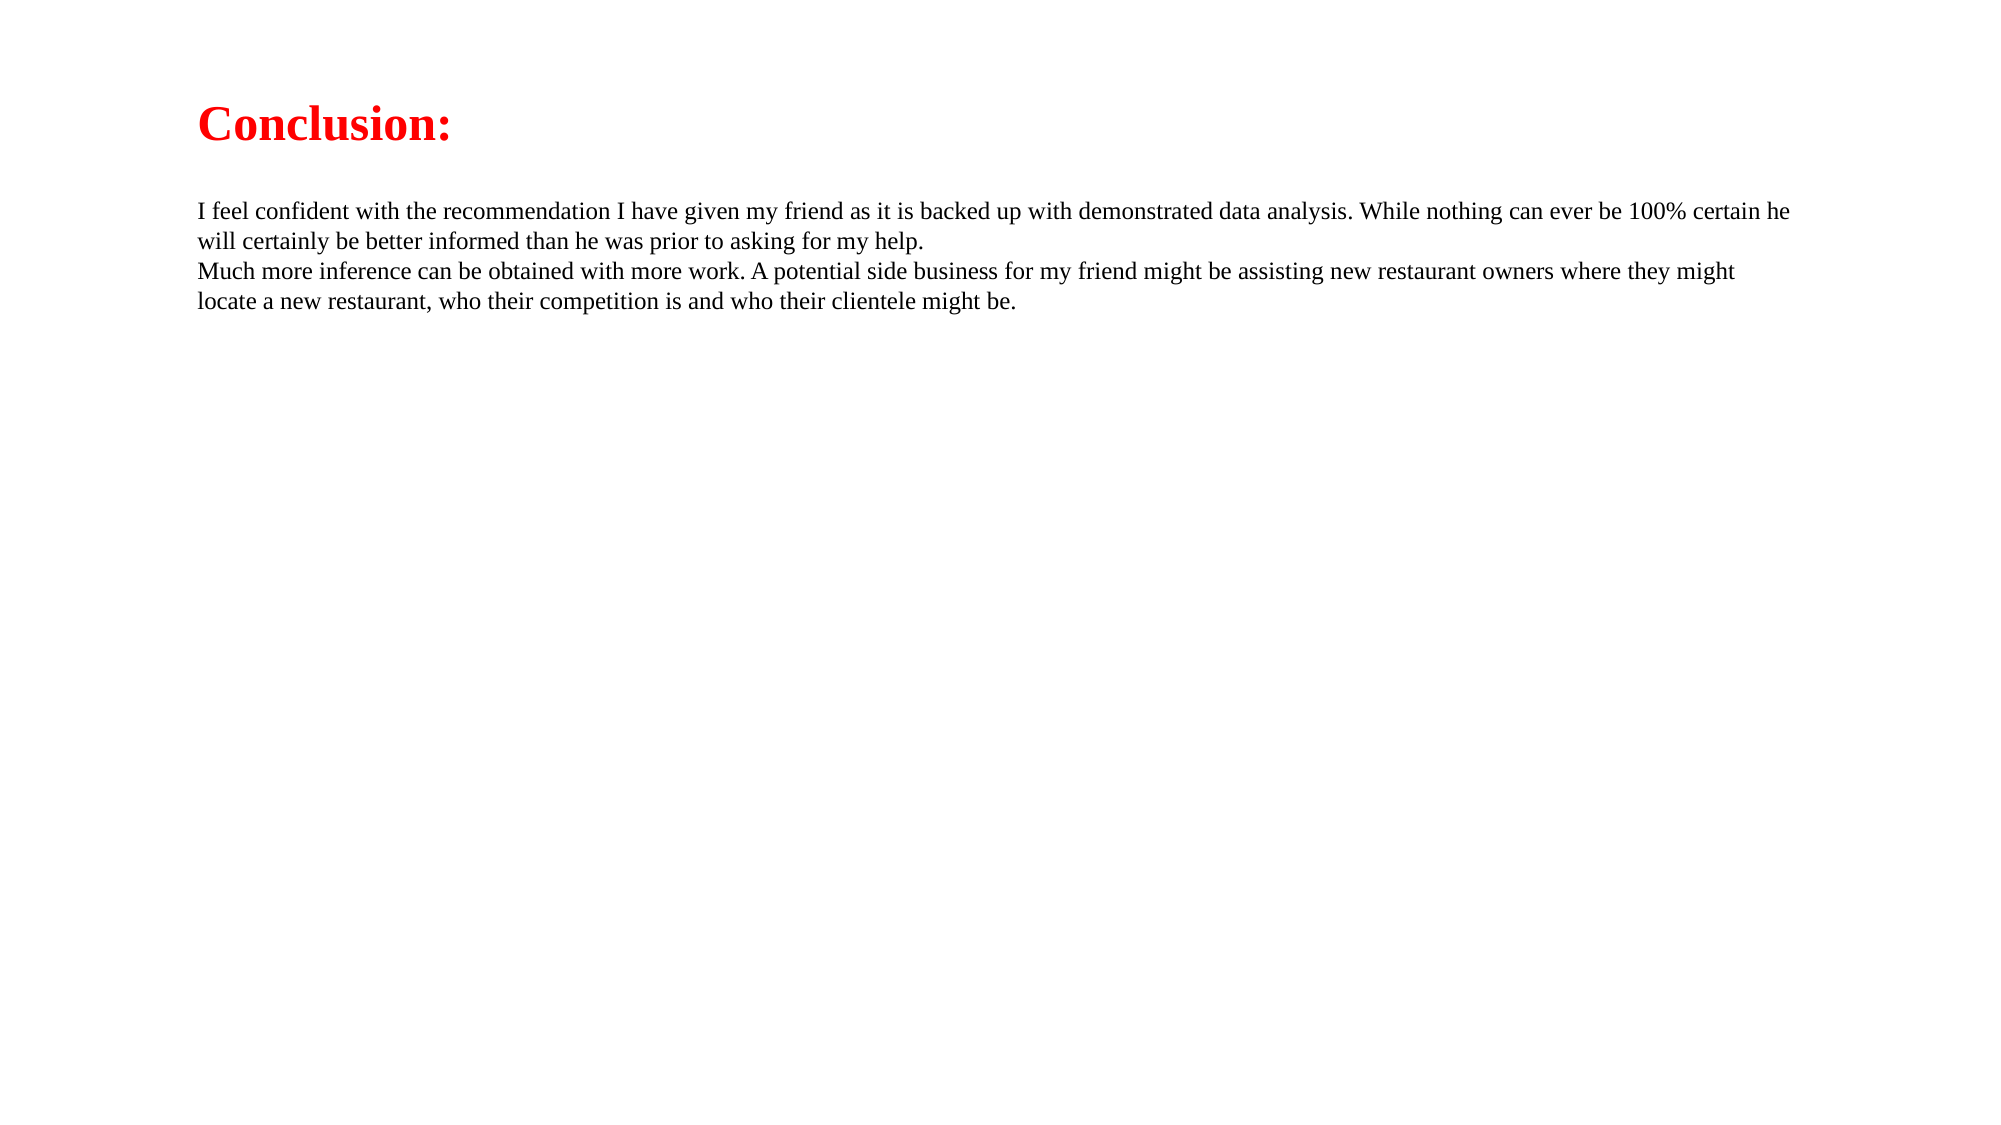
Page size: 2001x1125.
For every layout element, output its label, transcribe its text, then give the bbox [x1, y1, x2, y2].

text_box Conclusion: I feel confident with the recommendation I have given my friend as it is backed up with demonstrated data analysis. While nothing can ever be 100% certain he will certainly be better informed than he was prior to asking for my help. Much more inference can be obtained with more work. A potential side business for my friend might be assisting new restaurant owners where they might locate a new restaurant, who their competition is and who their clientele might be. [182, 82, 1818, 353]
